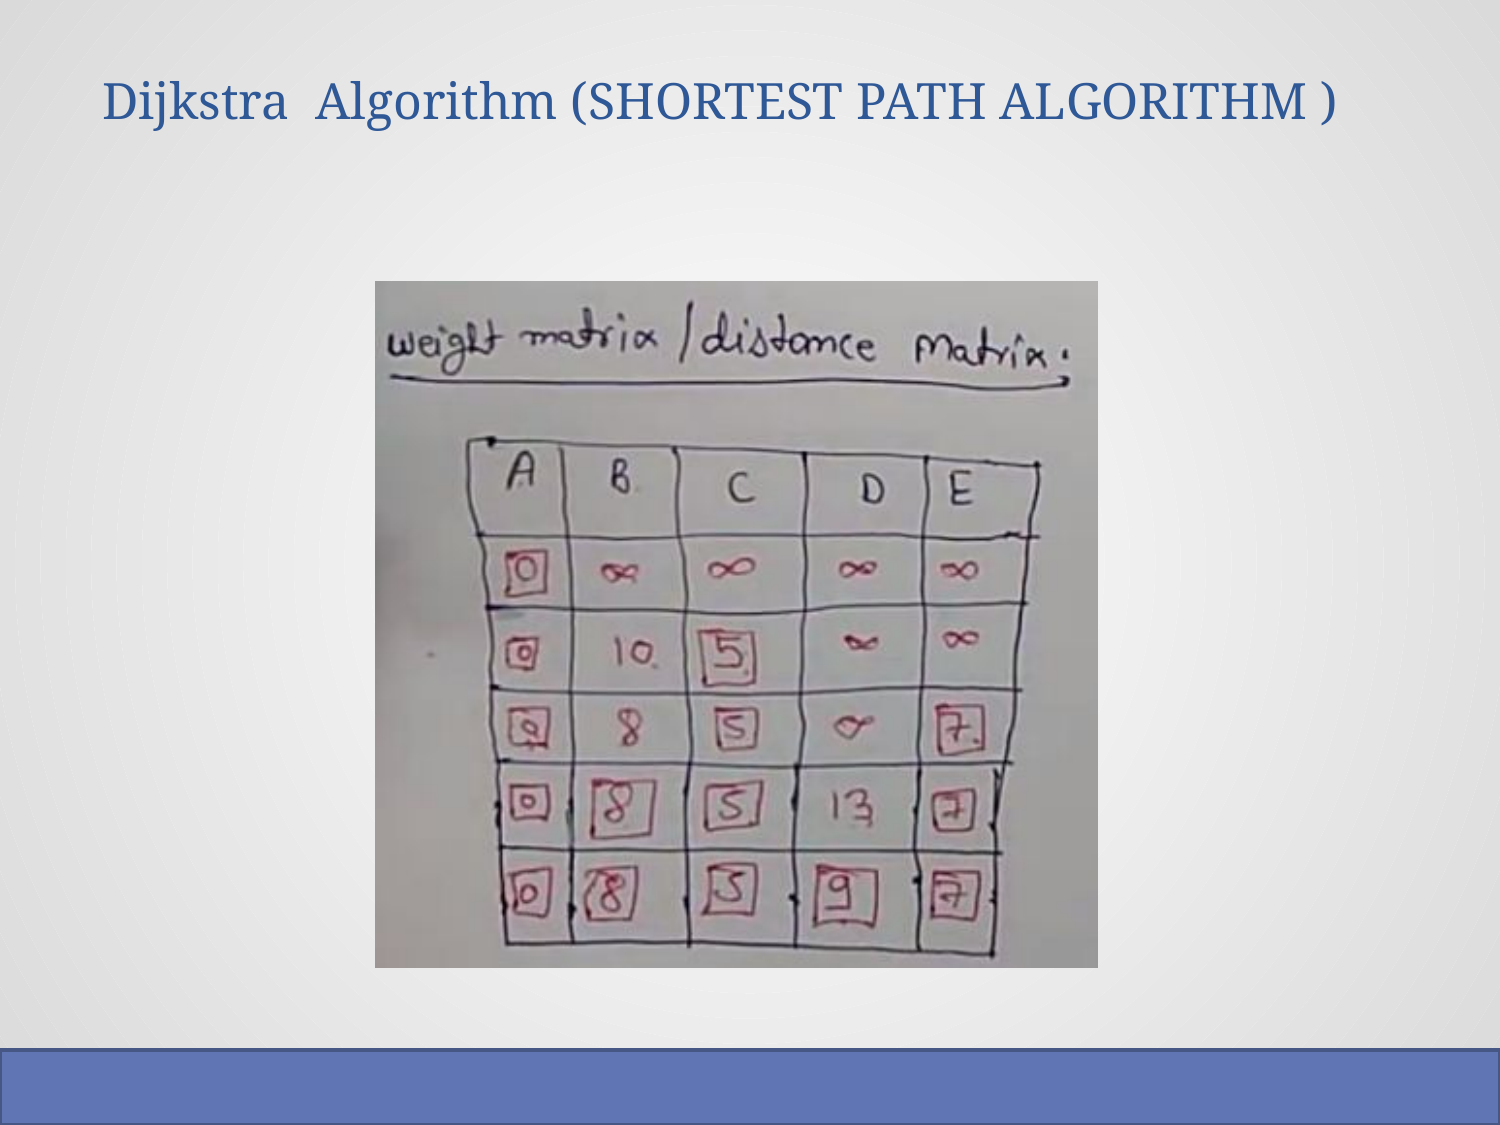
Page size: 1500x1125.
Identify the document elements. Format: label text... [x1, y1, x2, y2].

title Dijkstra Algorithm (SHORTEST PATH ALGORITHM ) [87, 12, 1438, 125]
picture [374, 280, 1098, 968]
text_box [0, 1048, 1500, 1125]
